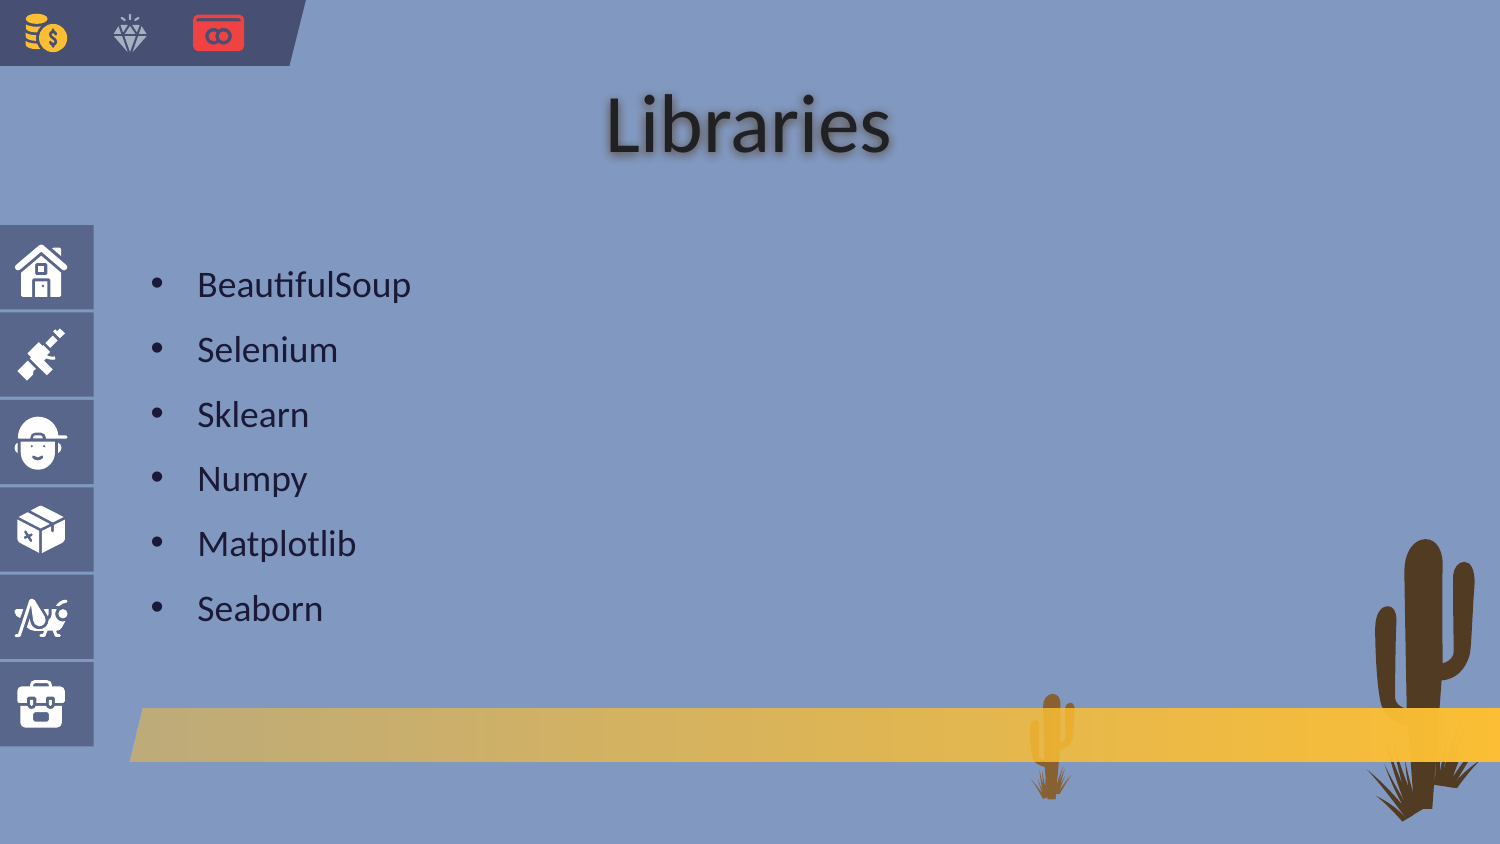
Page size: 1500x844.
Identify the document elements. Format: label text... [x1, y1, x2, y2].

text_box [25, 13, 68, 53]
text_box [0, 662, 94, 747]
text_box [0, 575, 94, 660]
title Libraries [18, 54, 1480, 149]
list BeautifulSoup Selenium Sklearn Numpy Matplotlib Seaborn [116, 180, 1383, 755]
text_box [0, 312, 94, 397]
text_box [17, 679, 66, 728]
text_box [192, 14, 245, 52]
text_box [113, 13, 147, 53]
text_box [0, 399, 94, 485]
text_box [129, 709, 1500, 762]
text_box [14, 598, 68, 638]
text_box [0, 225, 94, 310]
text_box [17, 328, 66, 381]
text_box [0, 487, 94, 572]
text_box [14, 416, 68, 470]
text_box [0, 0, 306, 66]
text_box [14, 244, 68, 298]
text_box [16, 505, 66, 554]
